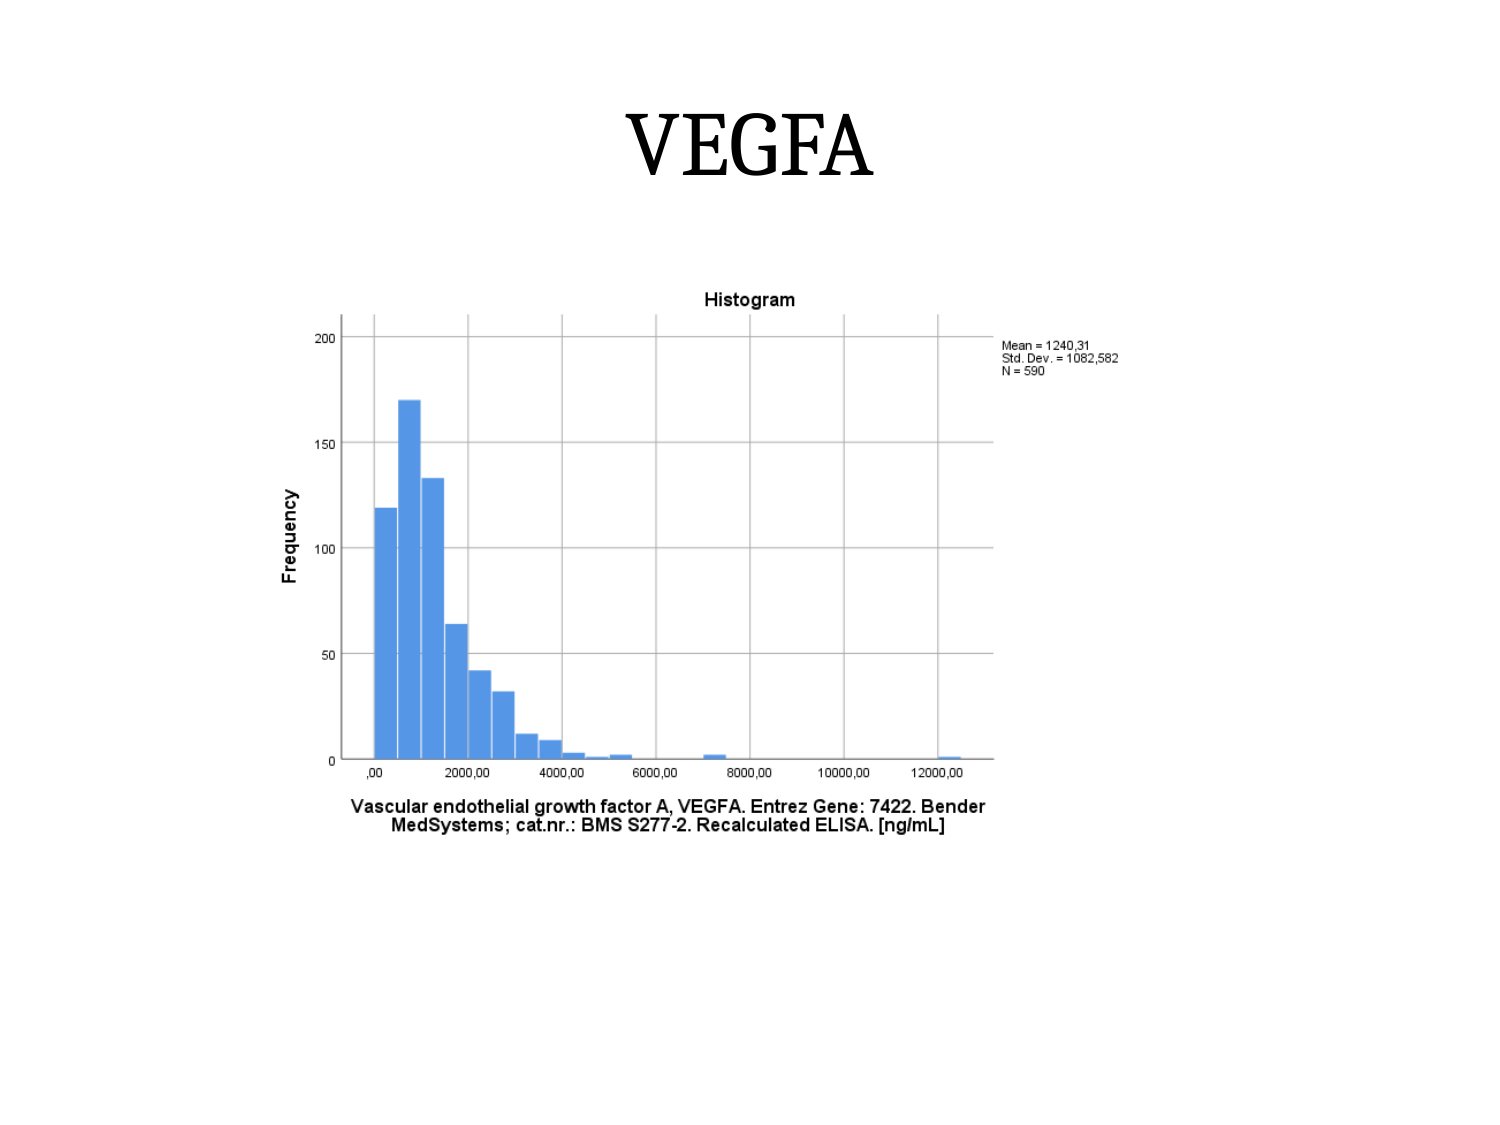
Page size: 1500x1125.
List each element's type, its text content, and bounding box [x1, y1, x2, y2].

picture [259, 273, 1241, 851]
title VEGFA [75, 45, 1425, 233]
